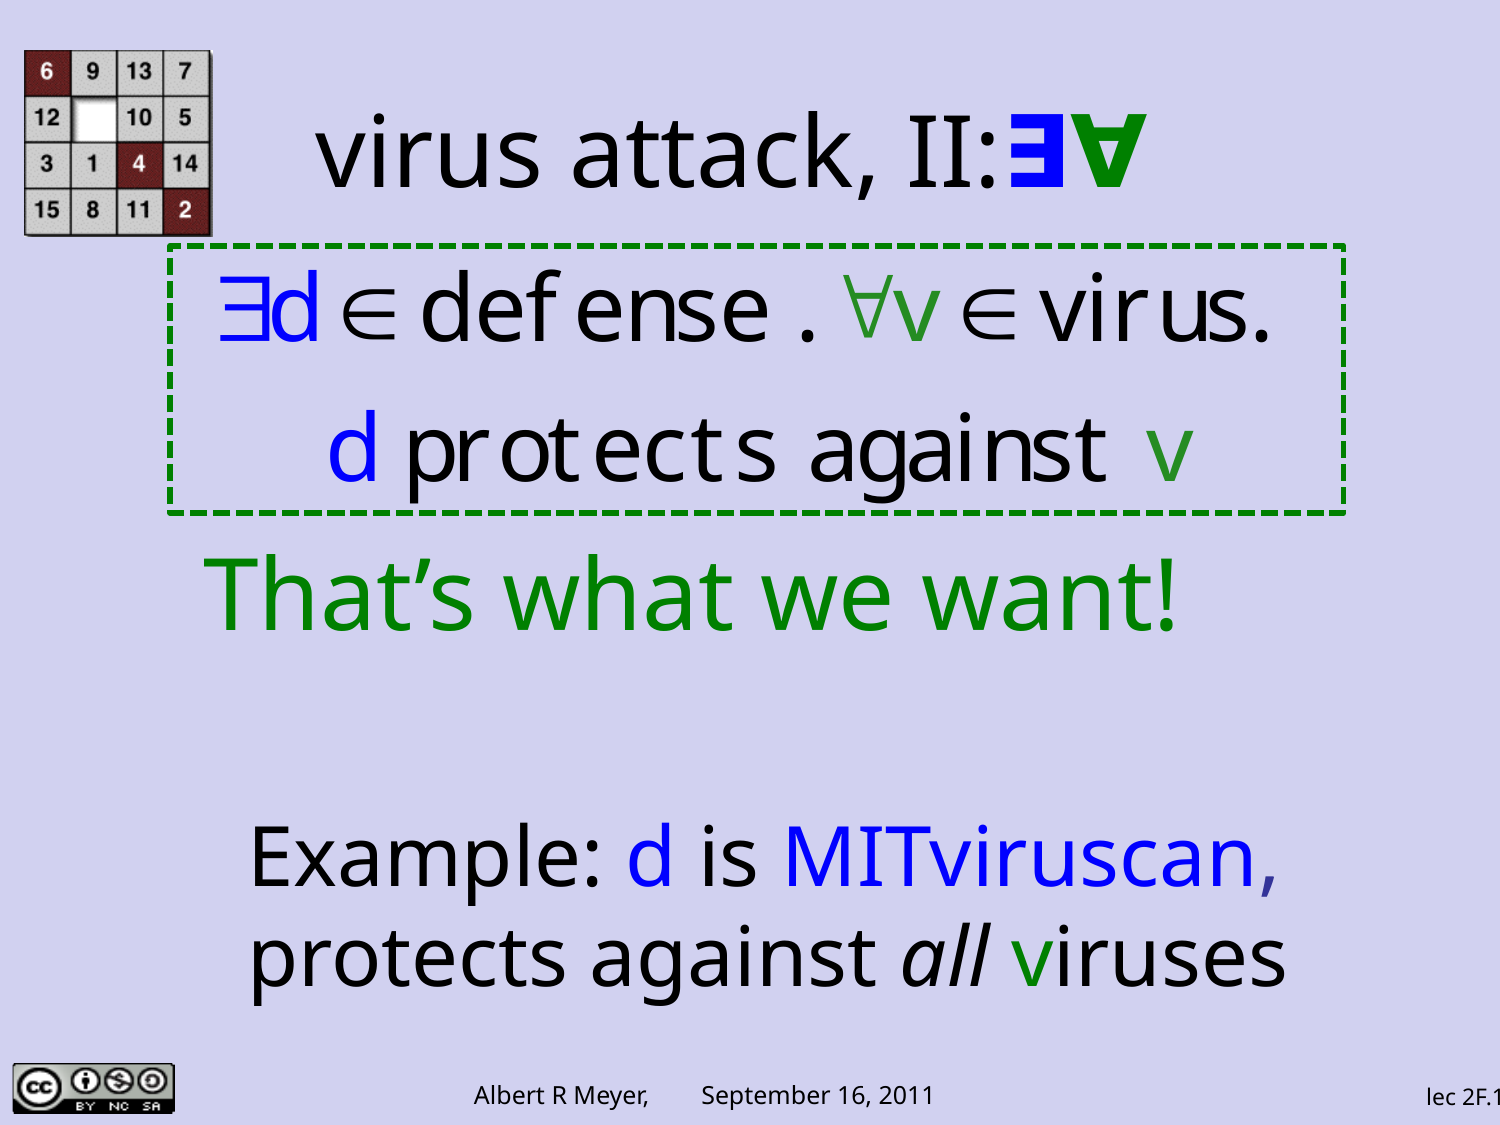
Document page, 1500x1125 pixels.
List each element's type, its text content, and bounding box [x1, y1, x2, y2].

title virus attack, II:∃∀ [300, 61, 1342, 235]
text_box Example: d is MITviruscan, protects against all viruses [232, 795, 1304, 1011]
text_box That’s what we want! [162, 522, 1249, 778]
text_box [202, 247, 1288, 529]
text_box [168, 244, 1346, 515]
picture [12, 1063, 175, 1114]
list I have one defense good against every attack. [174, 515, 1346, 785]
picture [24, 50, 213, 237]
